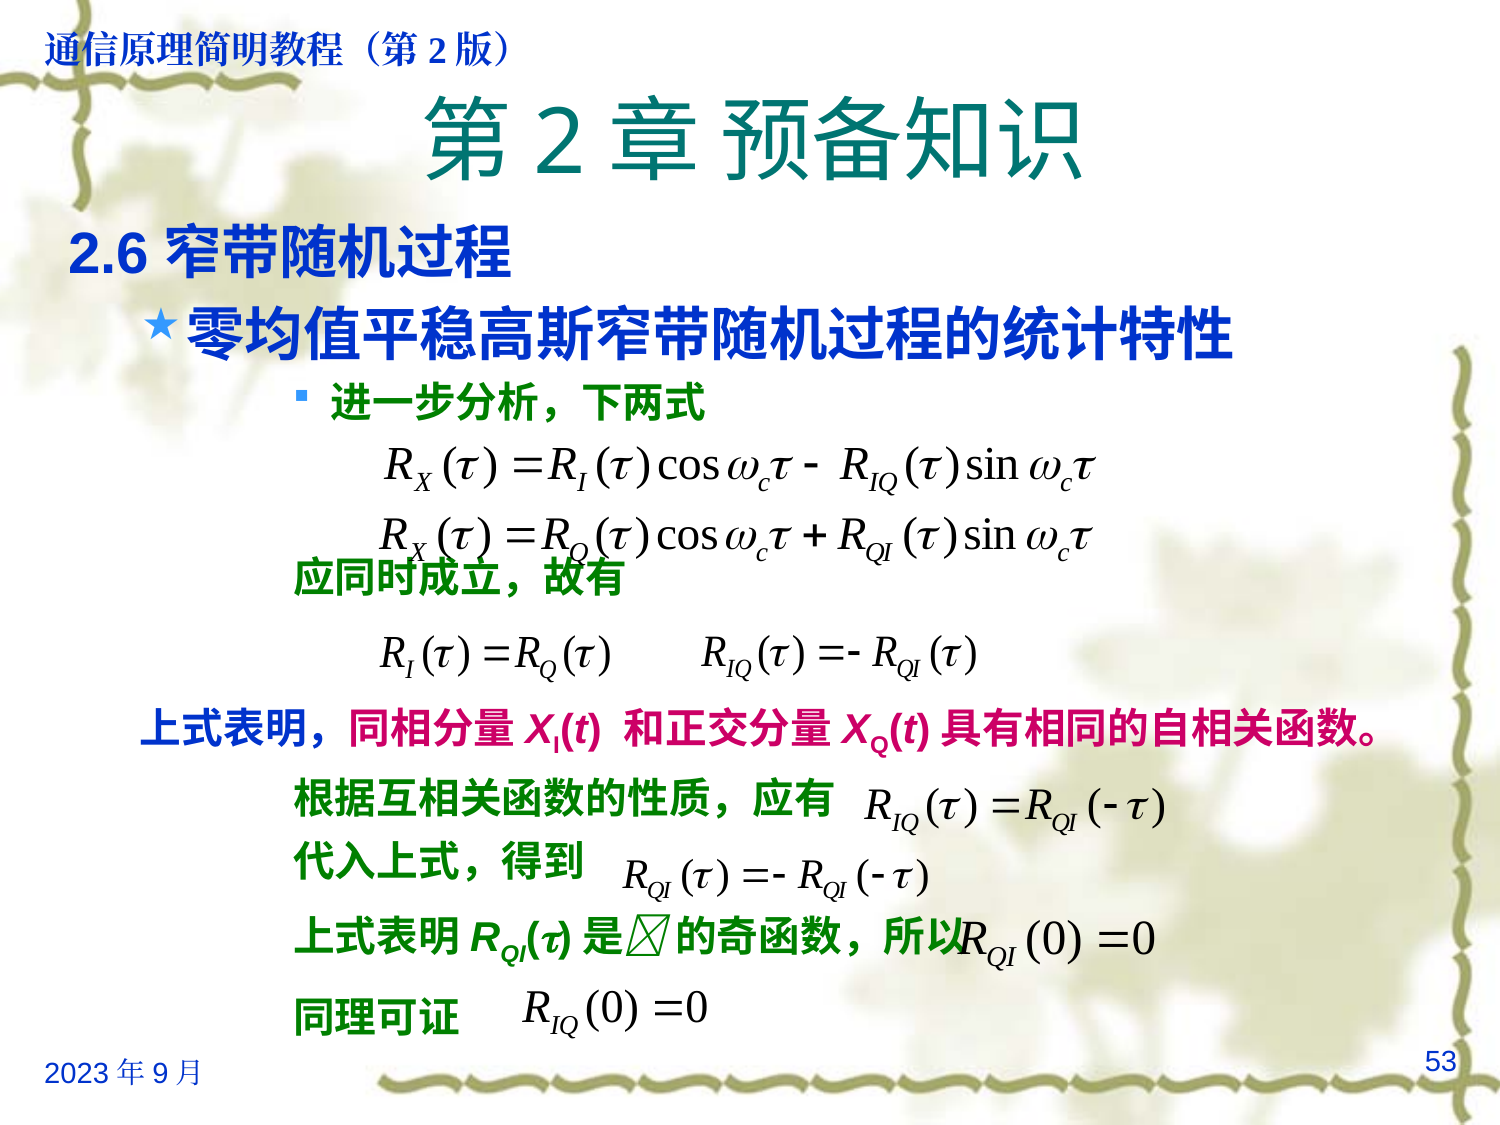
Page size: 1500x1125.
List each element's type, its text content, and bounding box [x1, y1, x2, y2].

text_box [372, 621, 987, 694]
list 2.6窄带随机过程 零均值平稳高斯窄带随机过程的统计特性 进一步分析，下两式 应同时成立，故有 上式表明，同相分量XI(t) 和正交分量XQ(t)具有相同的自相关函数。 根据互相关函数的性质，应有 代入上式，得到 上式表明RQI()是 的奇函数，所以 同理可证 [53, 208, 1447, 1078]
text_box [370, 503, 1105, 578]
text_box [375, 432, 1105, 503]
title 第2章 预备知识 [53, 42, 1455, 231]
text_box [513, 976, 715, 1051]
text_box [948, 904, 1166, 983]
footer 53 [1399, 1034, 1483, 1090]
picture [0, 0, 1500, 1125]
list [856, 774, 1176, 846]
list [614, 846, 980, 913]
